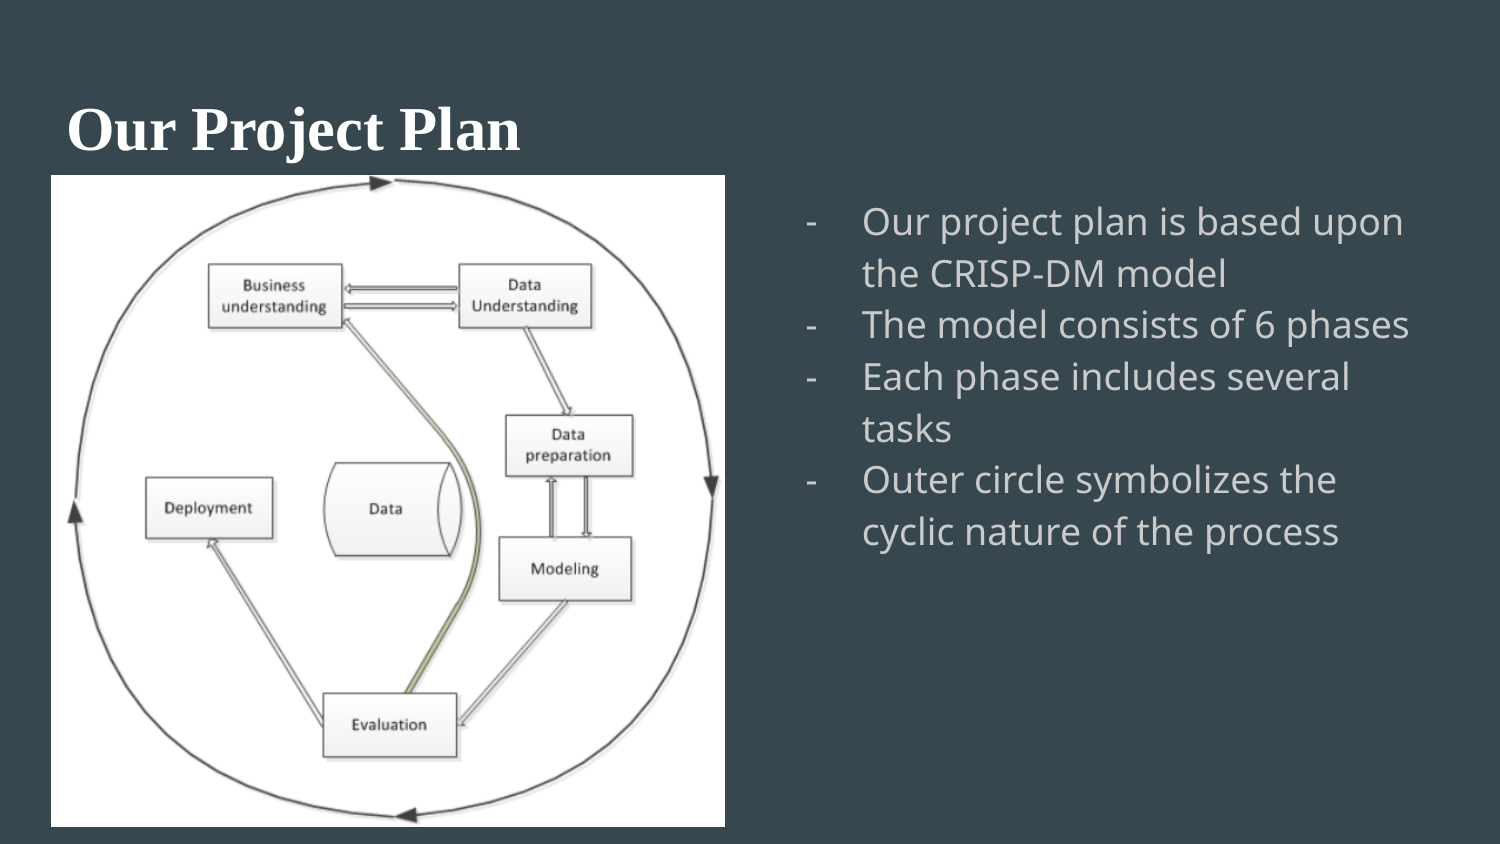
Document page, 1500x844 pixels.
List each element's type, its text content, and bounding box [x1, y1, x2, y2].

picture [50, 175, 725, 828]
title Our Project Plan [51, 72, 1449, 167]
list Our project plan is based upon the CRISP-DM model The model consists of 6 phases Each phase includes several tasks Outer circle symbolizes the cyclic nature of the process [771, 176, 1446, 827]
